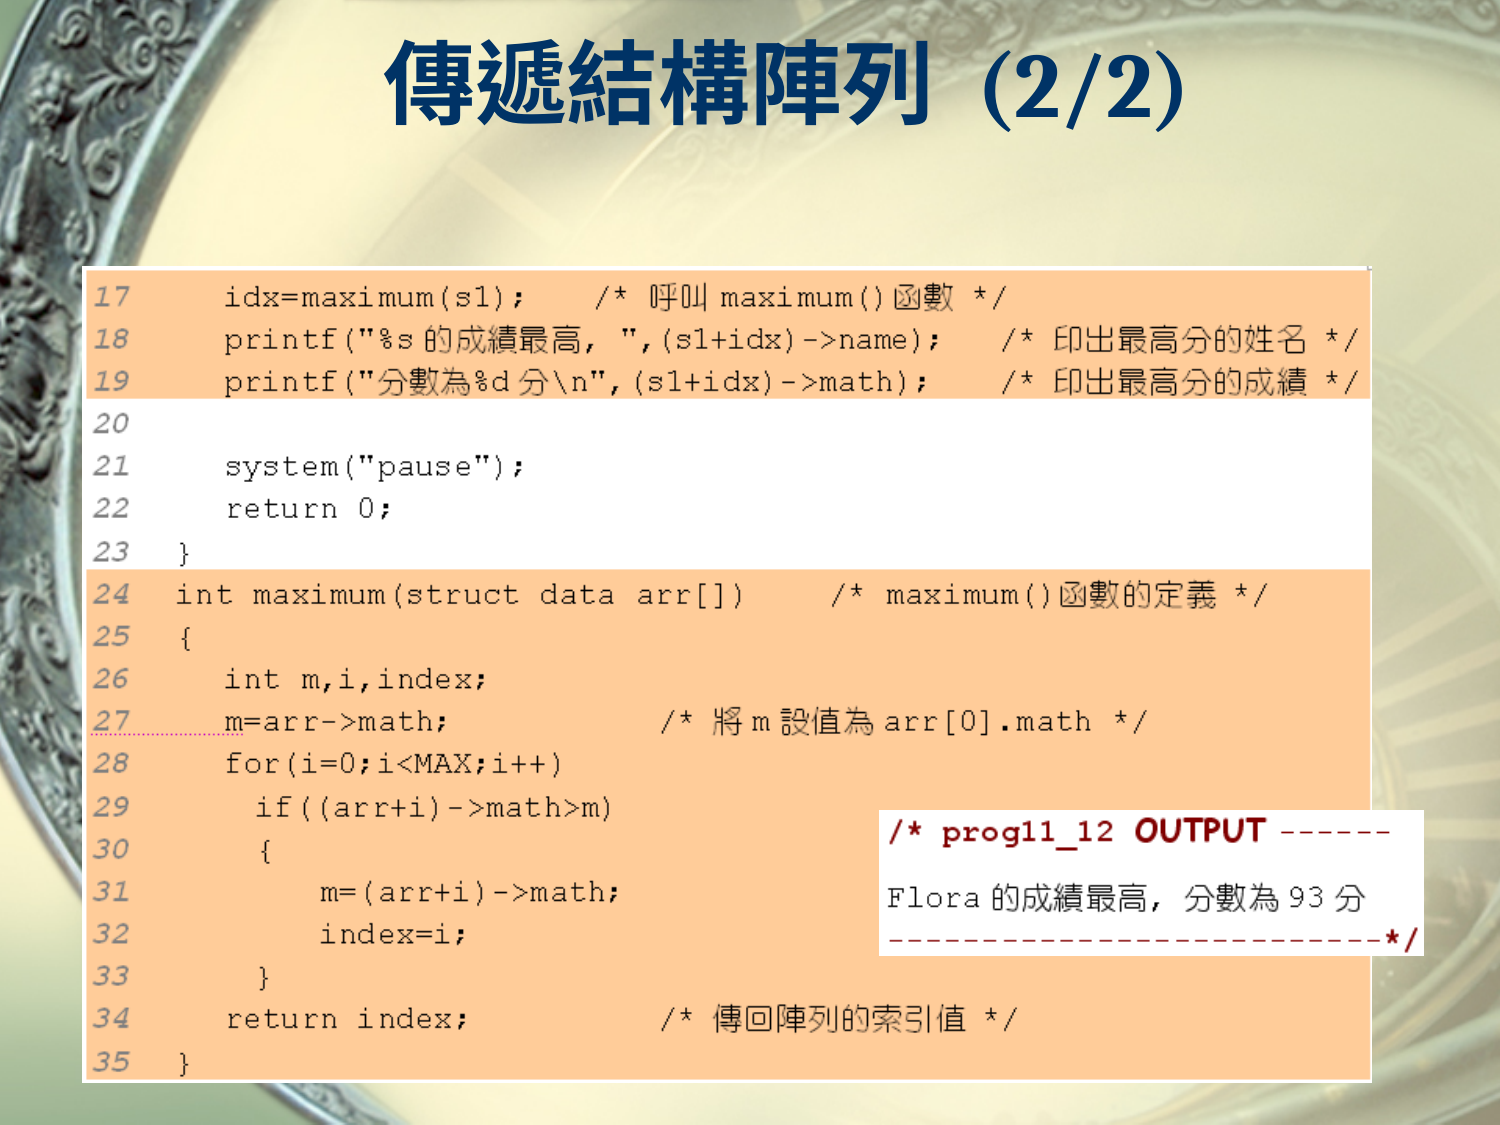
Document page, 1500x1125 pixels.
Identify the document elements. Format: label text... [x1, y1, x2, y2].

picture [0, 0, 1500, 1125]
title 傳遞結構陣列 (2/2) [123, 31, 1451, 266]
